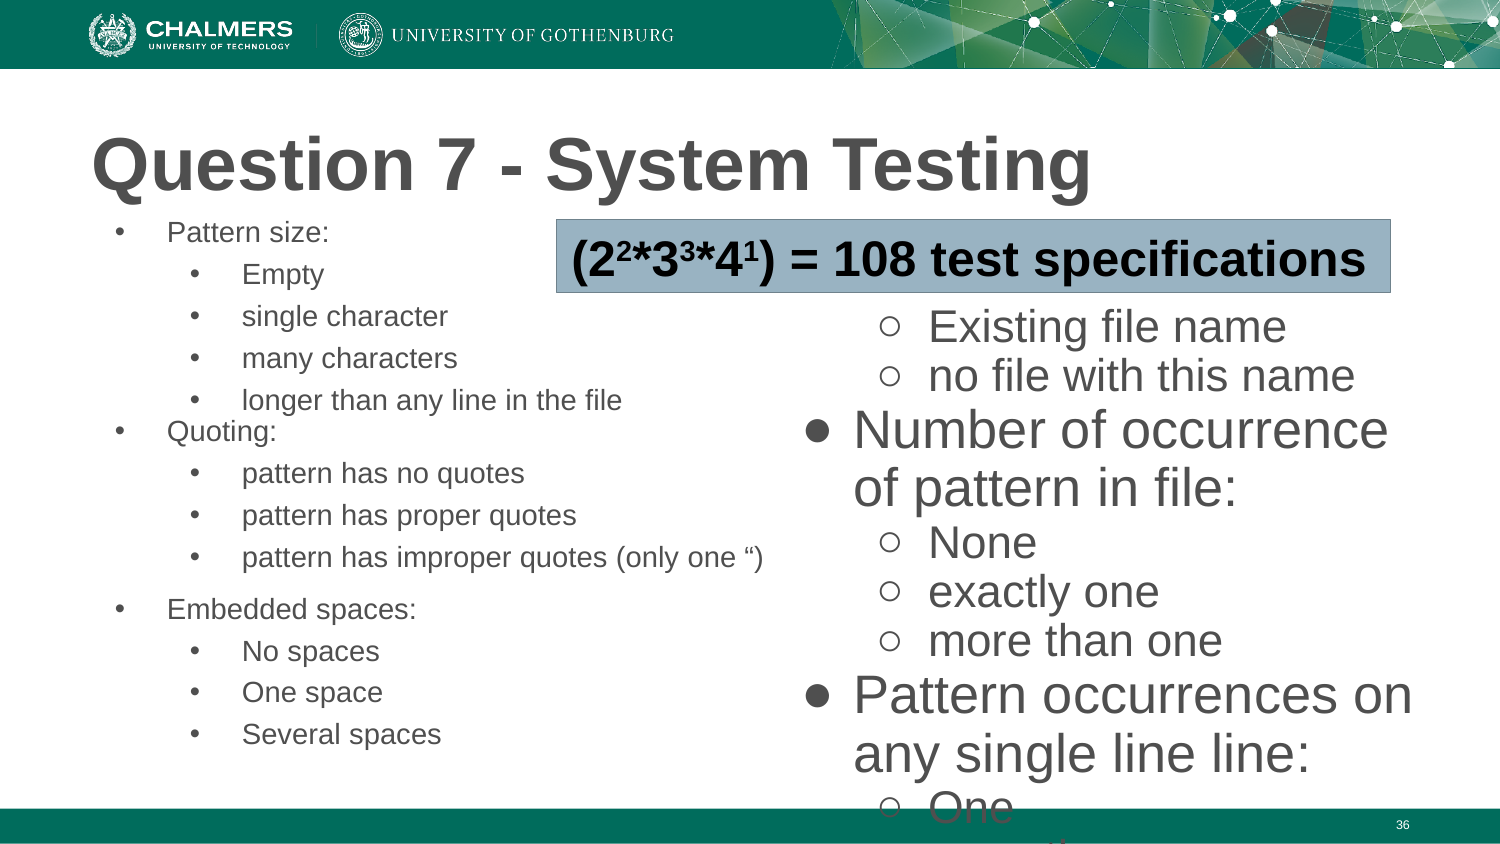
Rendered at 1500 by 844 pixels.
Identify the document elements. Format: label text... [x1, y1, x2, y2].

list File name: Existing file name no file with this name Number of occurrence of pattern in file: None exactly one more than one Pattern occurrences on any single line line: One more than one [763, 301, 1446, 761]
picture [759, 0, 1500, 68]
picture [64, 0, 696, 85]
title Question 7 - System Testing [76, 100, 1425, 211]
text_box (22*33*41) = 108 test specifications [556, 219, 1391, 293]
list Pattern size: Empty single character many characters longer than any line in the file Quoting: pattern has no quotes pattern has proper quotes pattern has improper quotes (only one “) Embedded spaces: No spaces One space Several spaces [76, 210, 781, 782]
slide_number ‹#› [1074, 809, 1425, 844]
